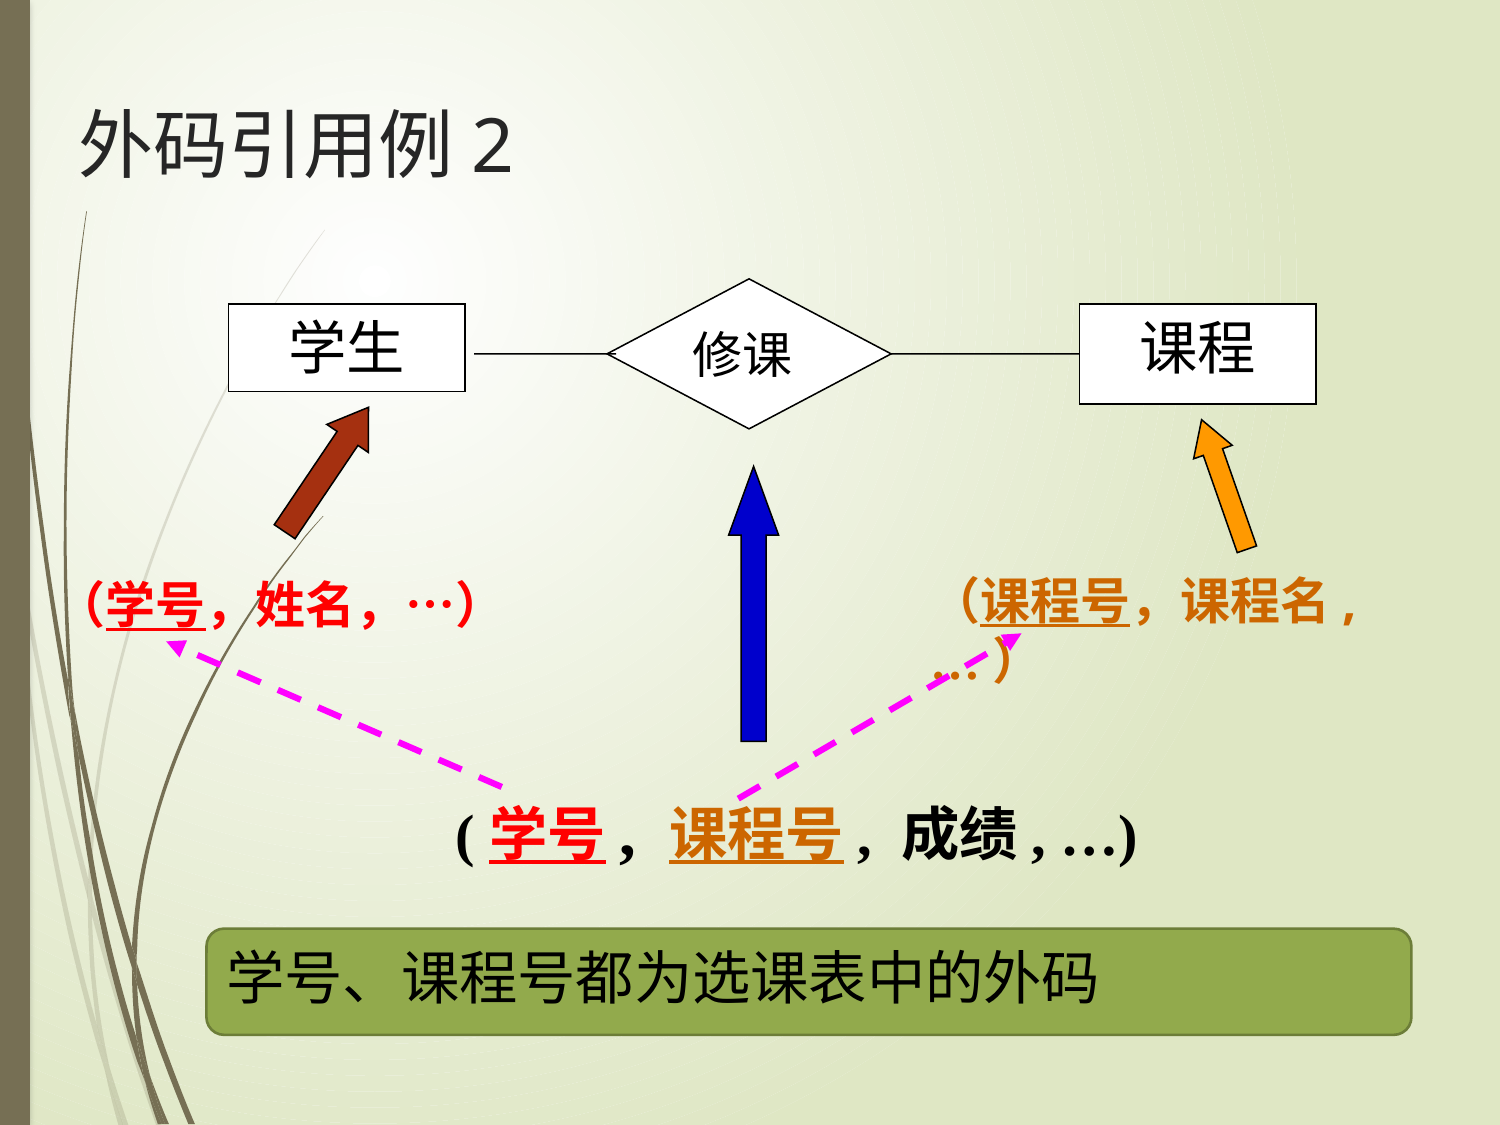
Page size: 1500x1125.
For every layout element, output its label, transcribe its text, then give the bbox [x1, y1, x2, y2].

text_box [1193, 419, 1257, 553]
text_box (学号, 课程号, 成绩, …) [441, 781, 1192, 876]
text_box 课程 [1079, 303, 1317, 404]
text_box [274, 407, 369, 539]
text_box （课程号，课程名, …） [915, 562, 1492, 698]
title 外码引用例2 [63, 90, 1400, 254]
text_box （学号，姓名，…） [41, 566, 567, 642]
text_box [1007, 633, 1022, 645]
text_box 学号、课程号都为选课表中的外码 [205, 927, 1413, 1037]
text_box 修课 [607, 278, 891, 429]
text_box [728, 466, 779, 742]
text_box 学生 [228, 303, 466, 392]
text_box [166, 640, 186, 653]
